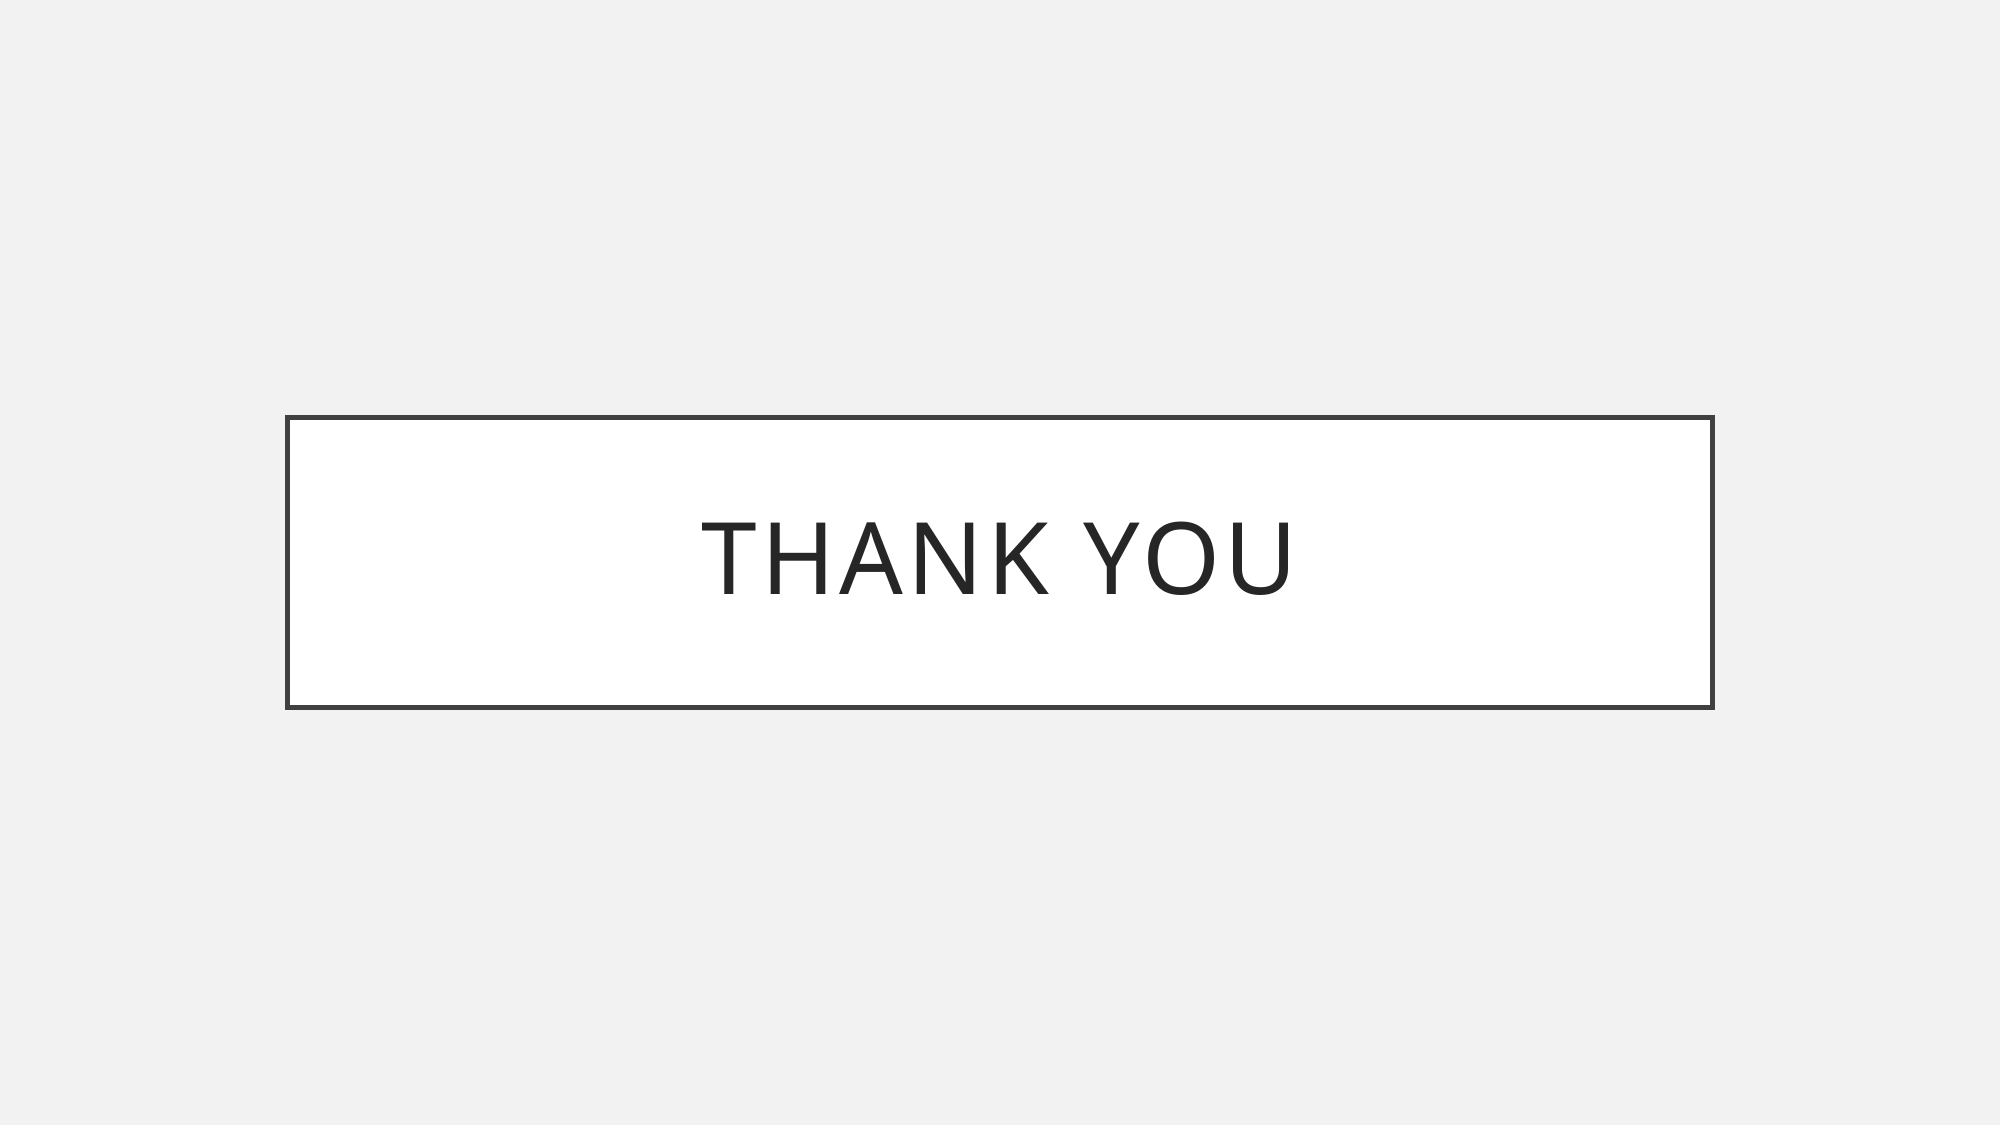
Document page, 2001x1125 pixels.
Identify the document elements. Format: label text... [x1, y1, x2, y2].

title THANK YOU [285, 415, 1715, 710]
